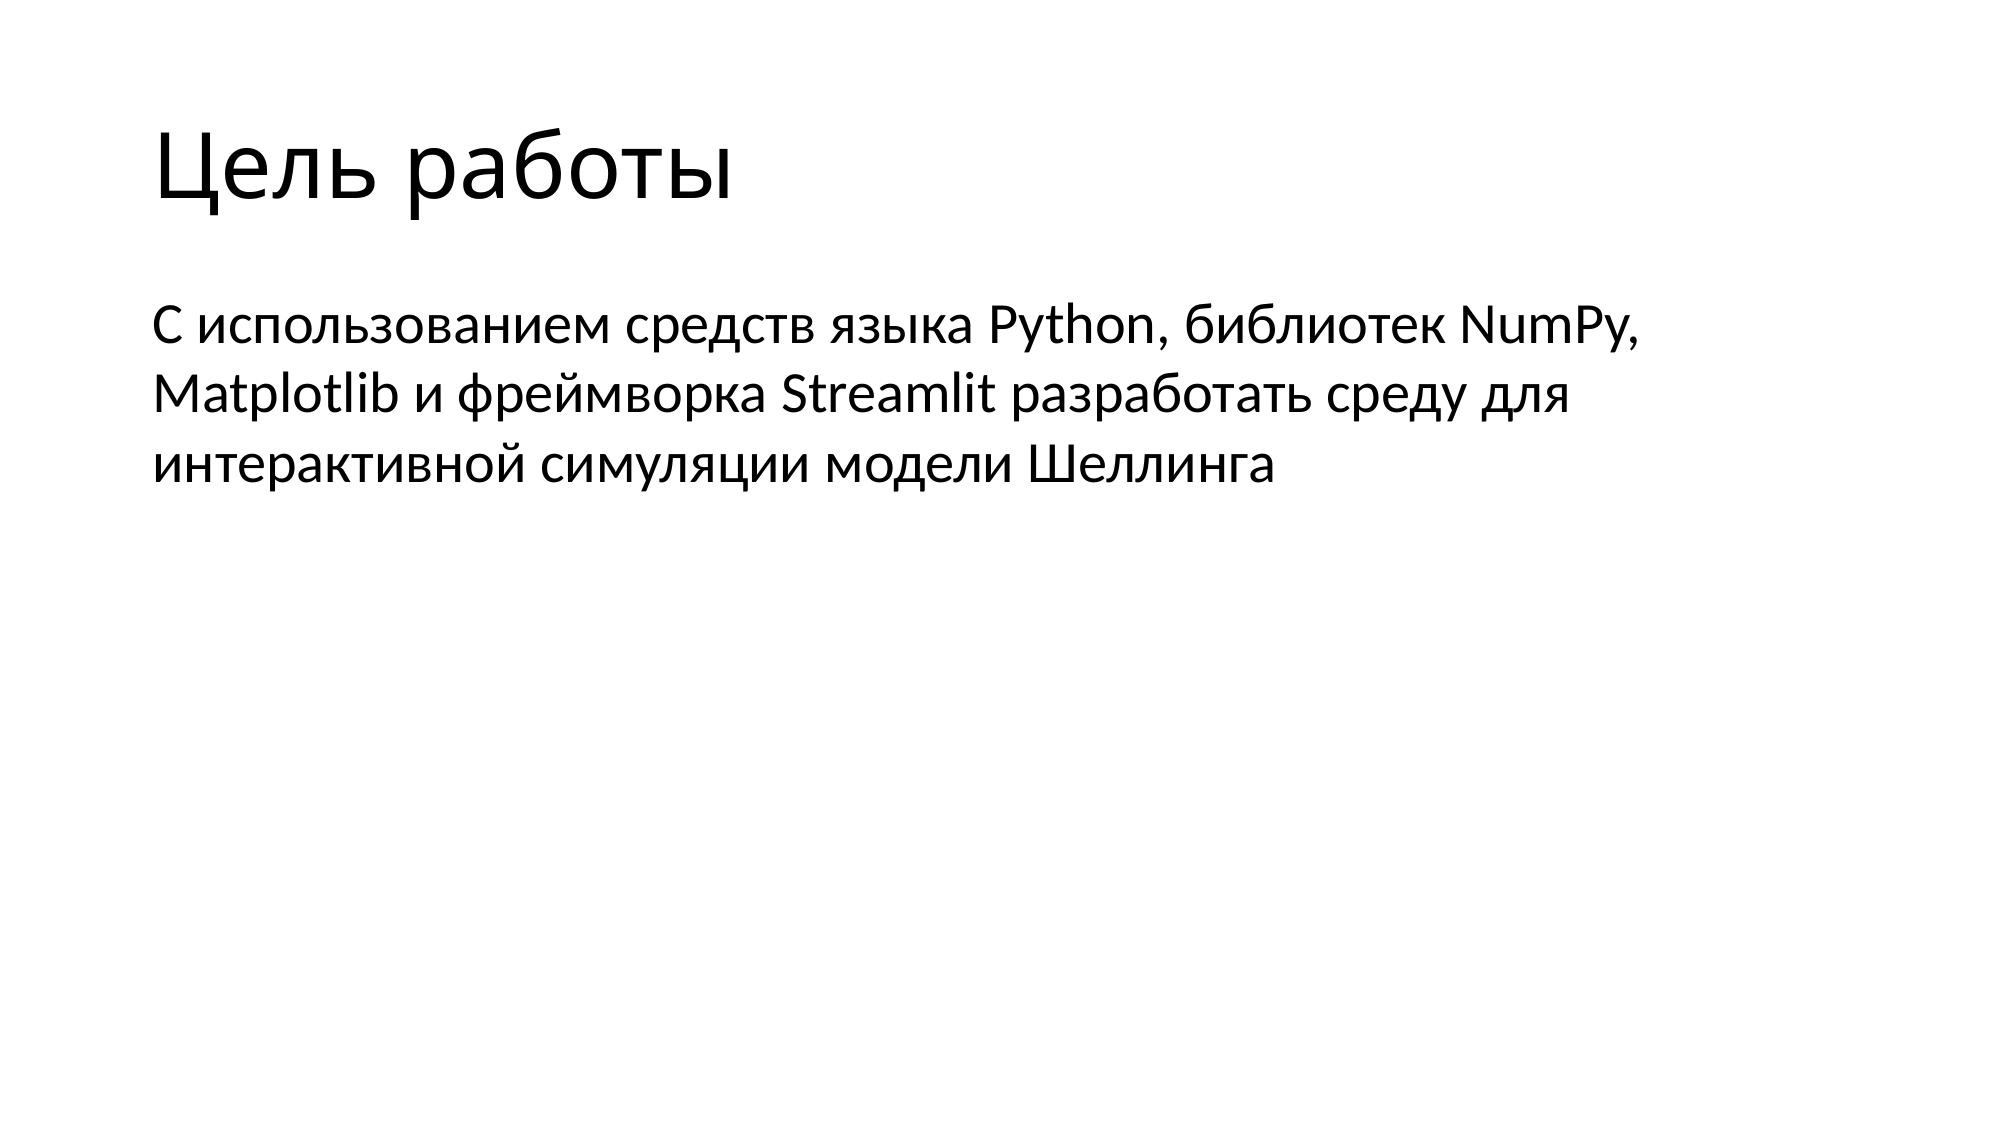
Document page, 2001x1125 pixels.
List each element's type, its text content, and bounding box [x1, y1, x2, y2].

title Цель работы [137, 59, 1863, 277]
list С использованием средств языка Python, библиотек NumPy, Matplotlib и фреймворка Streamlit разработать среду для интерактивной симуляции модели Шеллинга [137, 277, 1863, 992]
